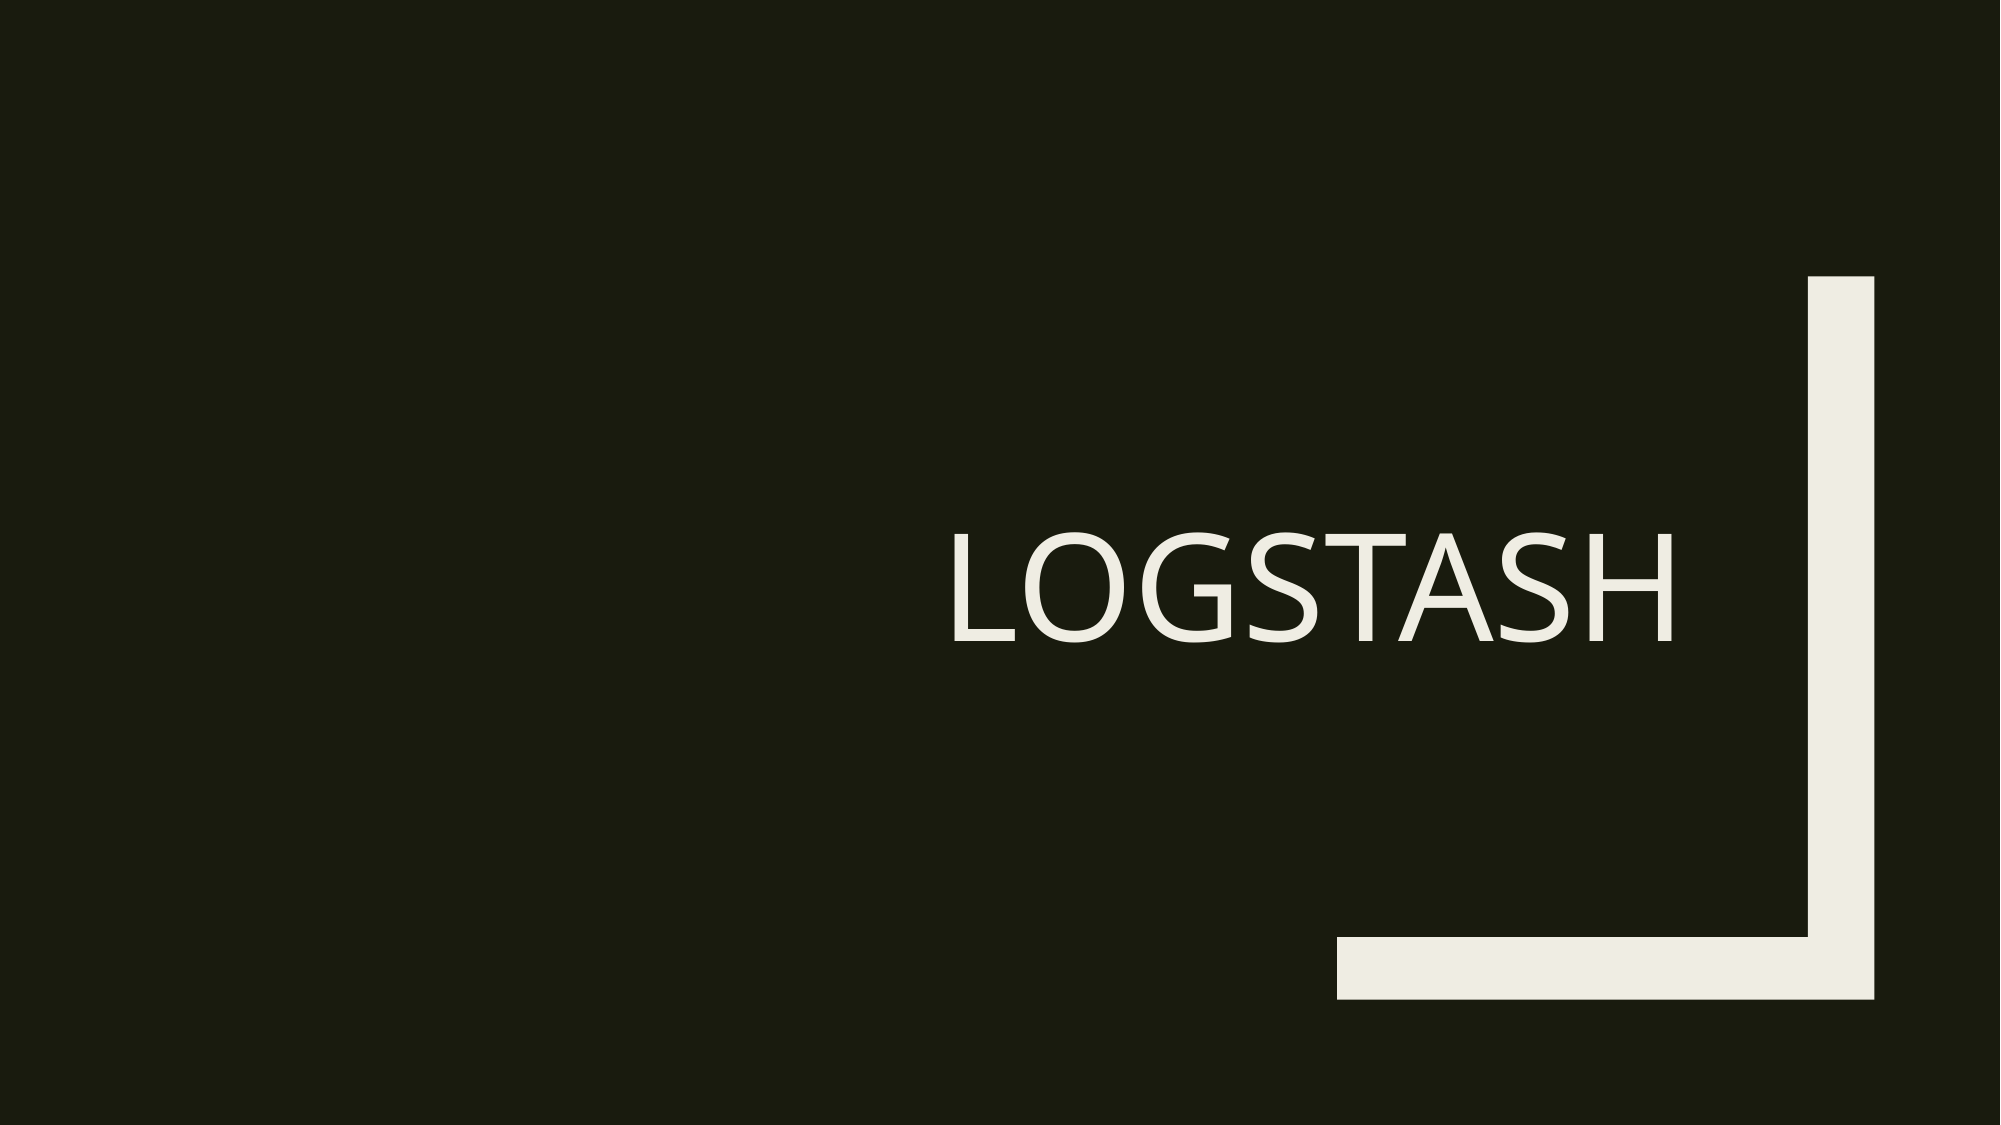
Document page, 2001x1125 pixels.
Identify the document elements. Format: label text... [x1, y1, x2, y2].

title Logstash [125, 213, 1703, 682]
